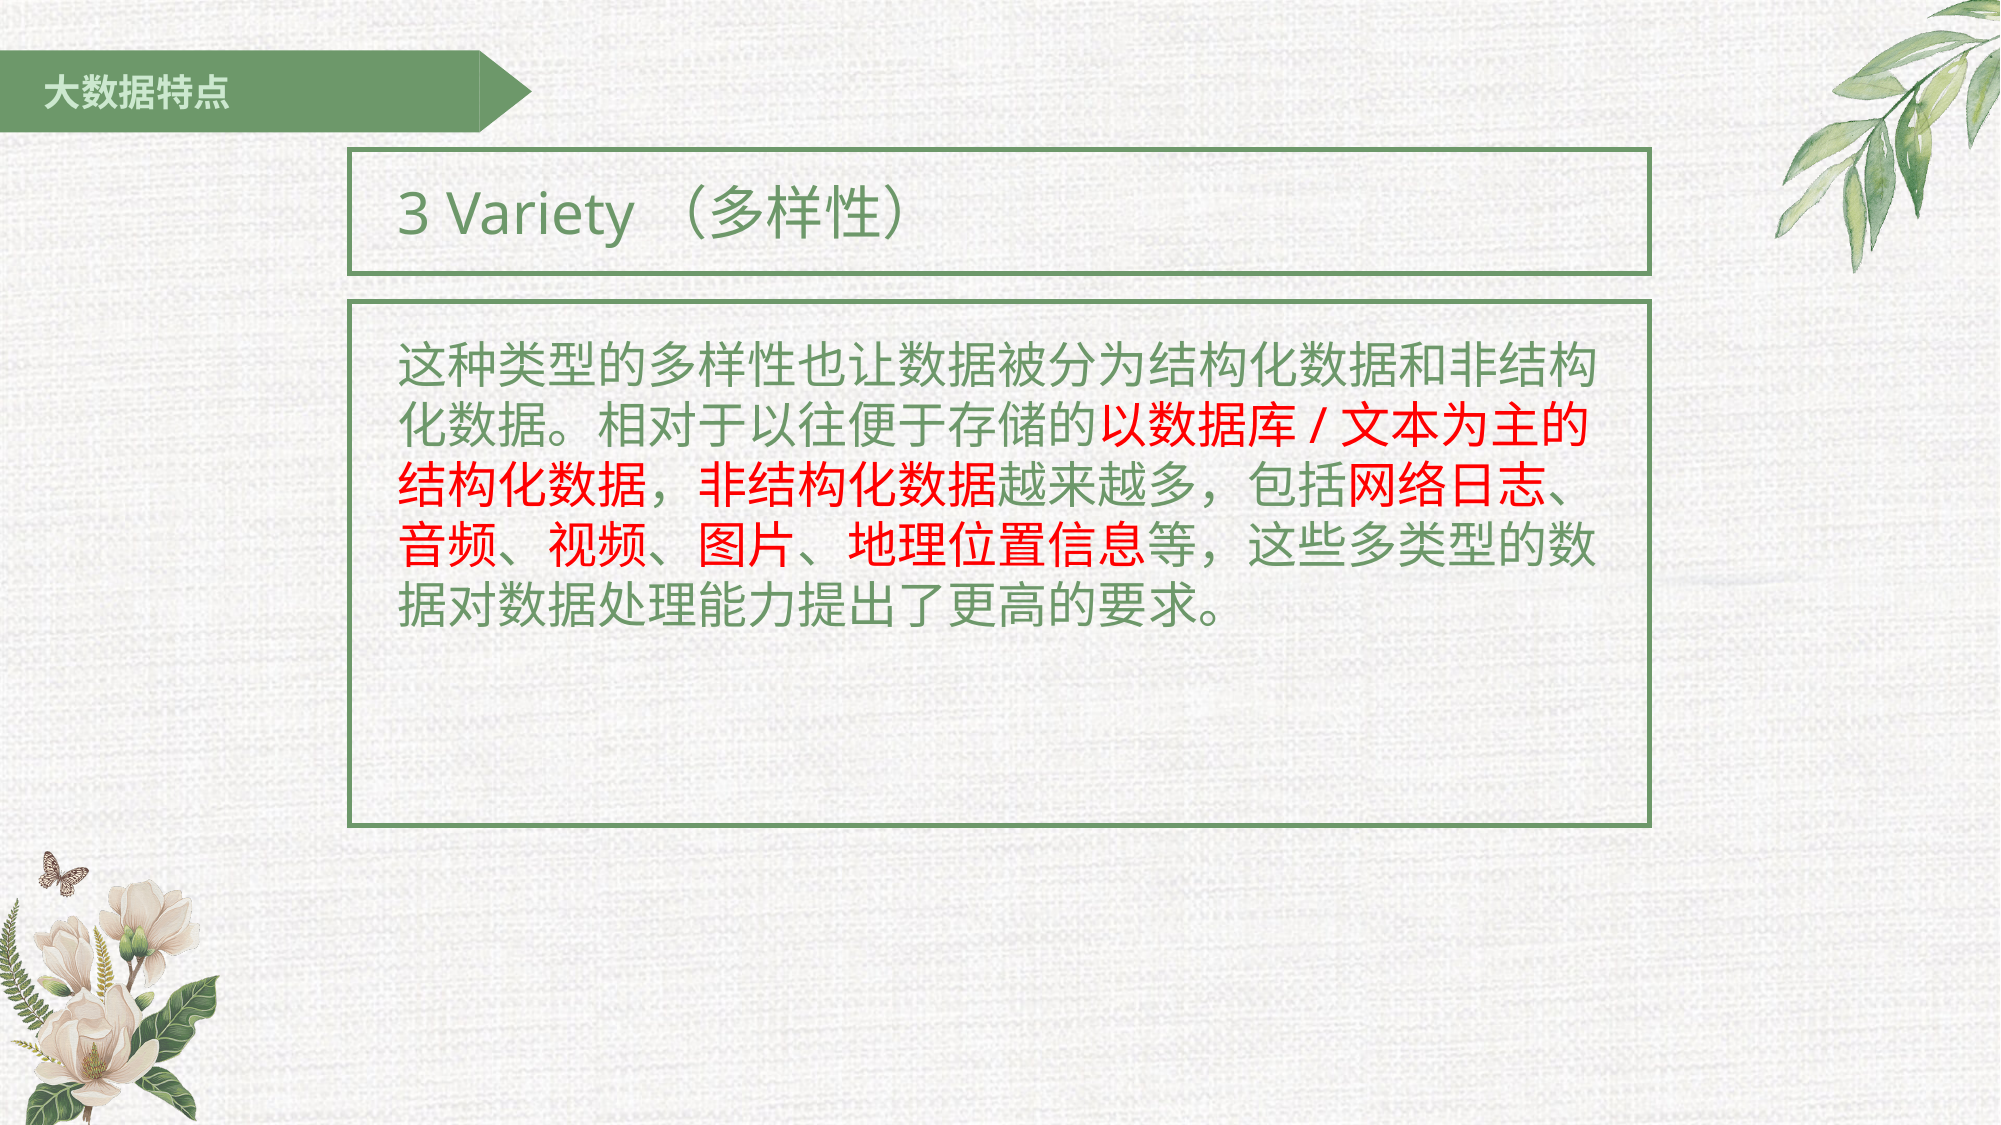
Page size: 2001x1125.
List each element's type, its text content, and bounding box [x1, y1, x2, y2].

text_box [349, 301, 1650, 826]
text_box 这种类型的多样性也让数据被分为结构化数据和非结构化数据。相对于以往便于存储的以数据库/文本为主的结构化数据，非结构化数据越来越多，包括网络日志、音频、视频、图片、地理位置信息等，这些多类型的数据对数据处理能力提出了更高的要求。 [390, 325, 1618, 641]
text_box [0, 50, 533, 133]
text_box [349, 149, 1650, 274]
text_box 3 Variety（多样性） [390, 168, 1421, 254]
picture [0, 0, 2001, 1125]
